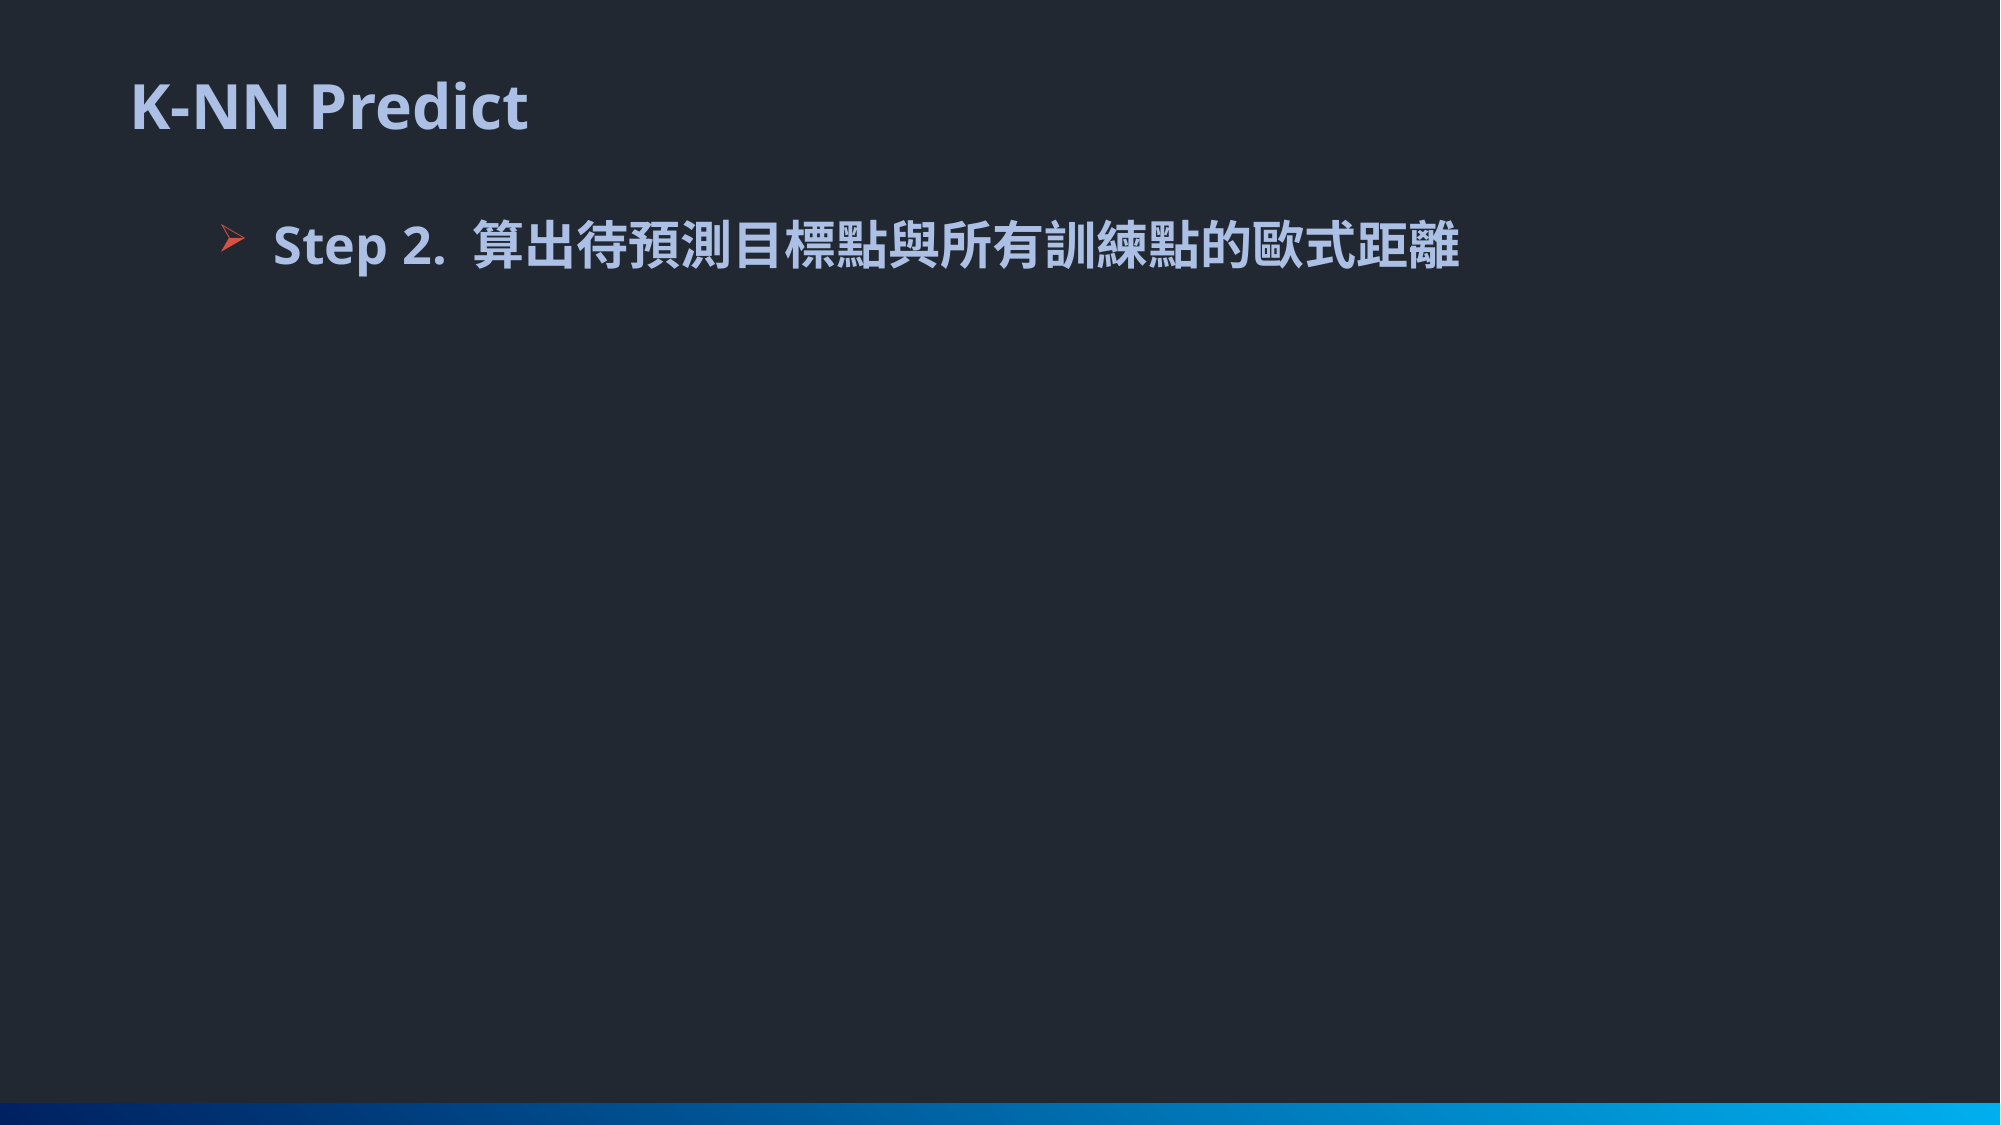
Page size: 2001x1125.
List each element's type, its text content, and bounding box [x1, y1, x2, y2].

text_box K-NN Predict [114, 59, 546, 149]
text_box Step 2. 算出待預測目標點與所有訓練點的歐式距離 [202, 204, 1528, 282]
